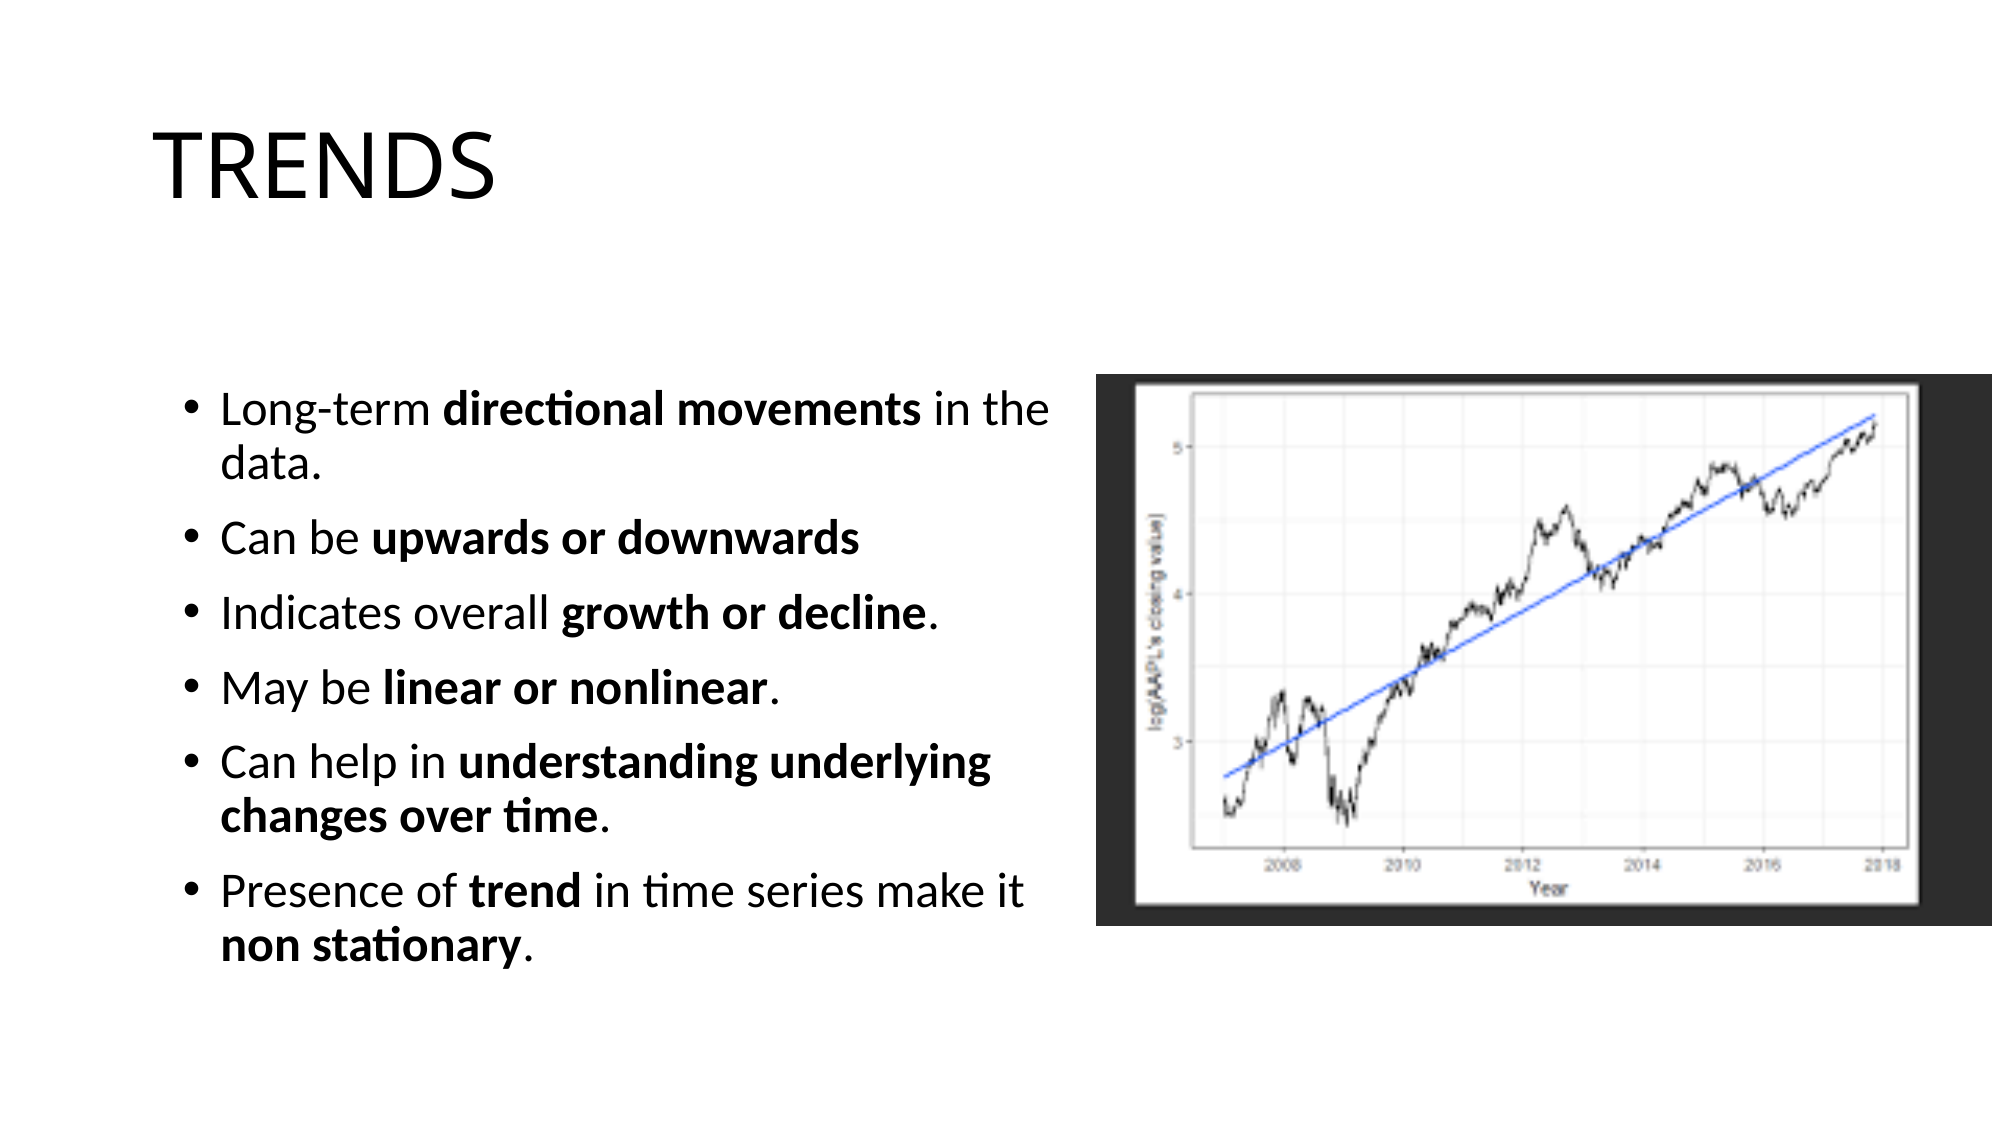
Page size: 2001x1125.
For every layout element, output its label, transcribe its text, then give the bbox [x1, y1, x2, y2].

list Long-term directional movements in the data. Can be upwards or downwards Indicates overall growth or decline. May be linear or nonlinear. Can help in understanding underlying changes over time. Presence of trend in time series make it non stationary. [168, 375, 1097, 1035]
picture [1096, 374, 1992, 926]
title TRENDS [137, 59, 1863, 278]
